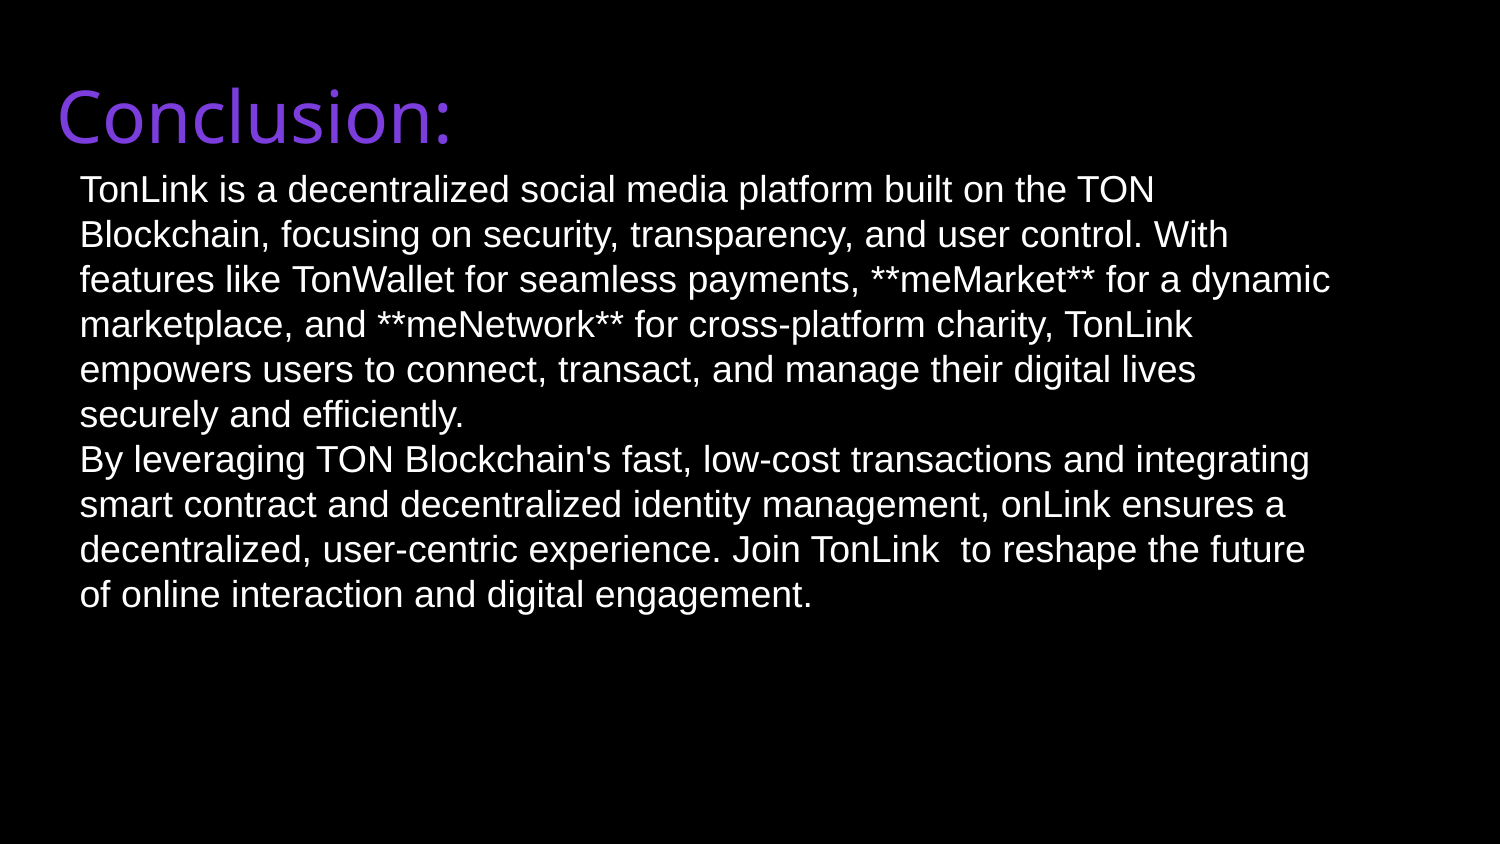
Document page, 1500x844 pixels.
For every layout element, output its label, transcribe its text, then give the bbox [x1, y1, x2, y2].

text_box TonLink is a decentralized social media platform built on the TON Blockchain, focusing on security, transparency, and user control. With features like TonWallet for seamless payments, **meMarket** for a dynamic marketplace, and **meNetwork** for cross-platform charity, TonLink empowers users to connect, transact, and manage their digital lives securely and efficiently. By leveraging TON Blockchain's fast, low-cost transactions and integrating smart contract and decentralized identity management, onLink ensures a decentralized, user-centric experience. Join TonLink to reshape the future of online interaction and digital engagement. [64, 67, 1357, 623]
title Conclusion: [41, 55, 709, 150]
